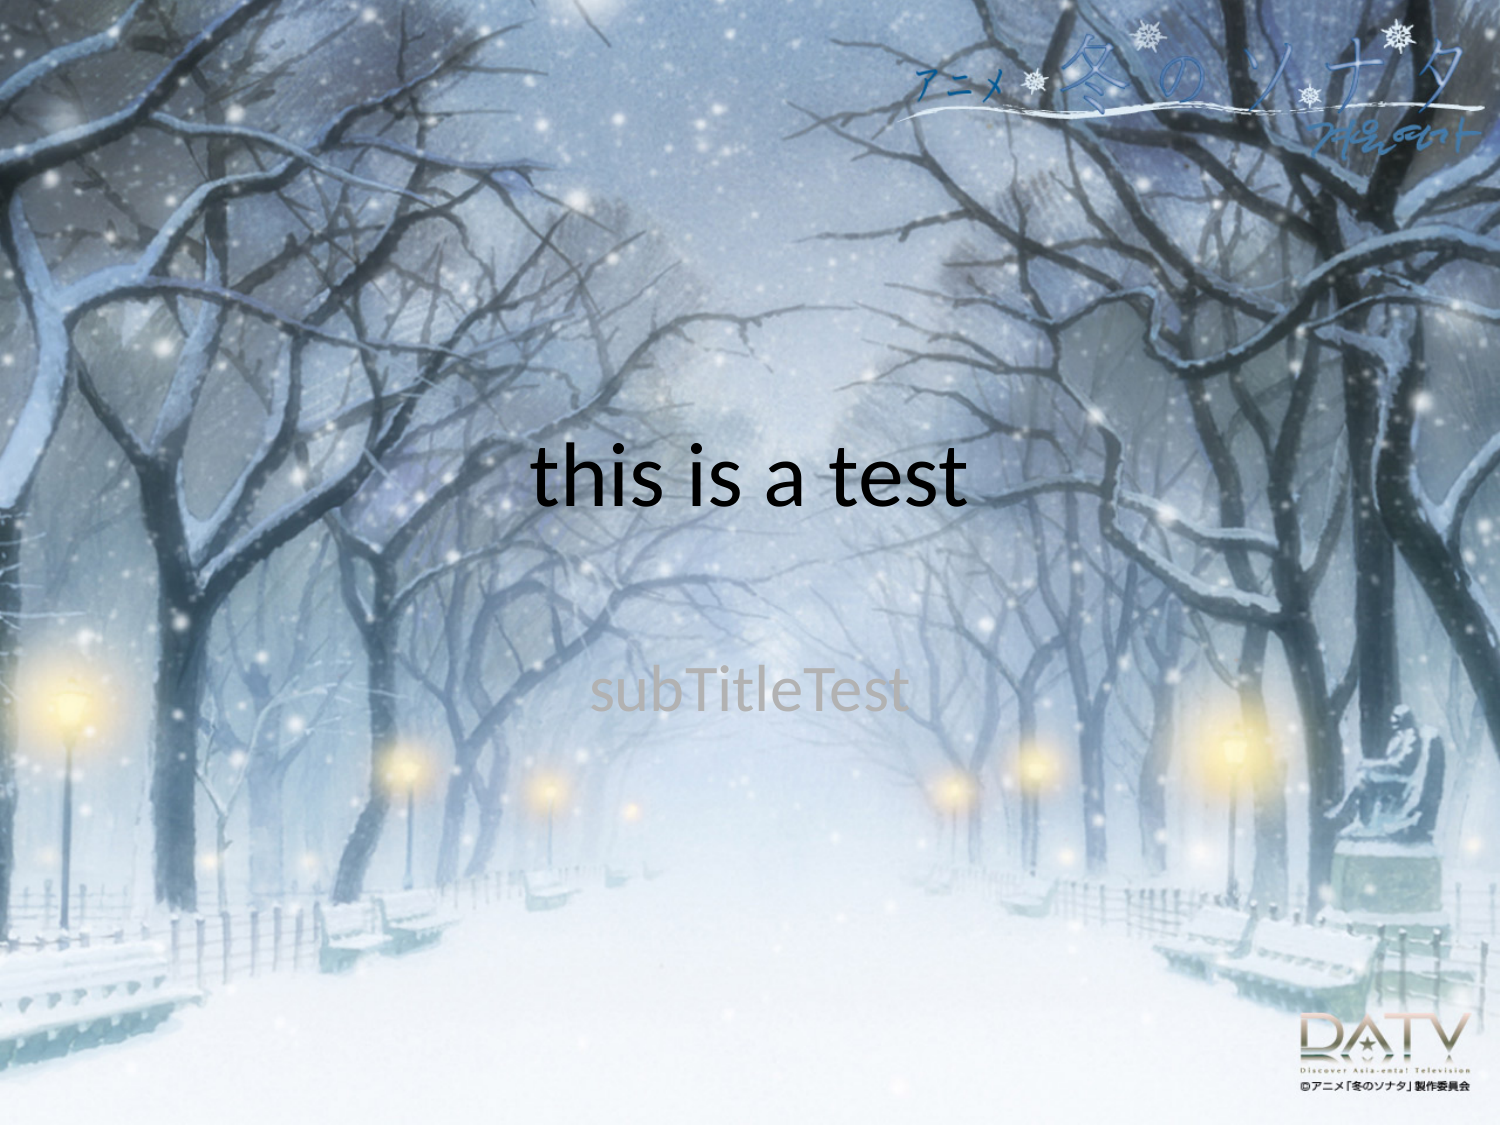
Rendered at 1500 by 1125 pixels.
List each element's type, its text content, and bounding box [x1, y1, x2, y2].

subtitle subTitleTest [225, 637, 1275, 925]
picture [0, 0, 1500, 1125]
title this is a test [112, 349, 1388, 591]
